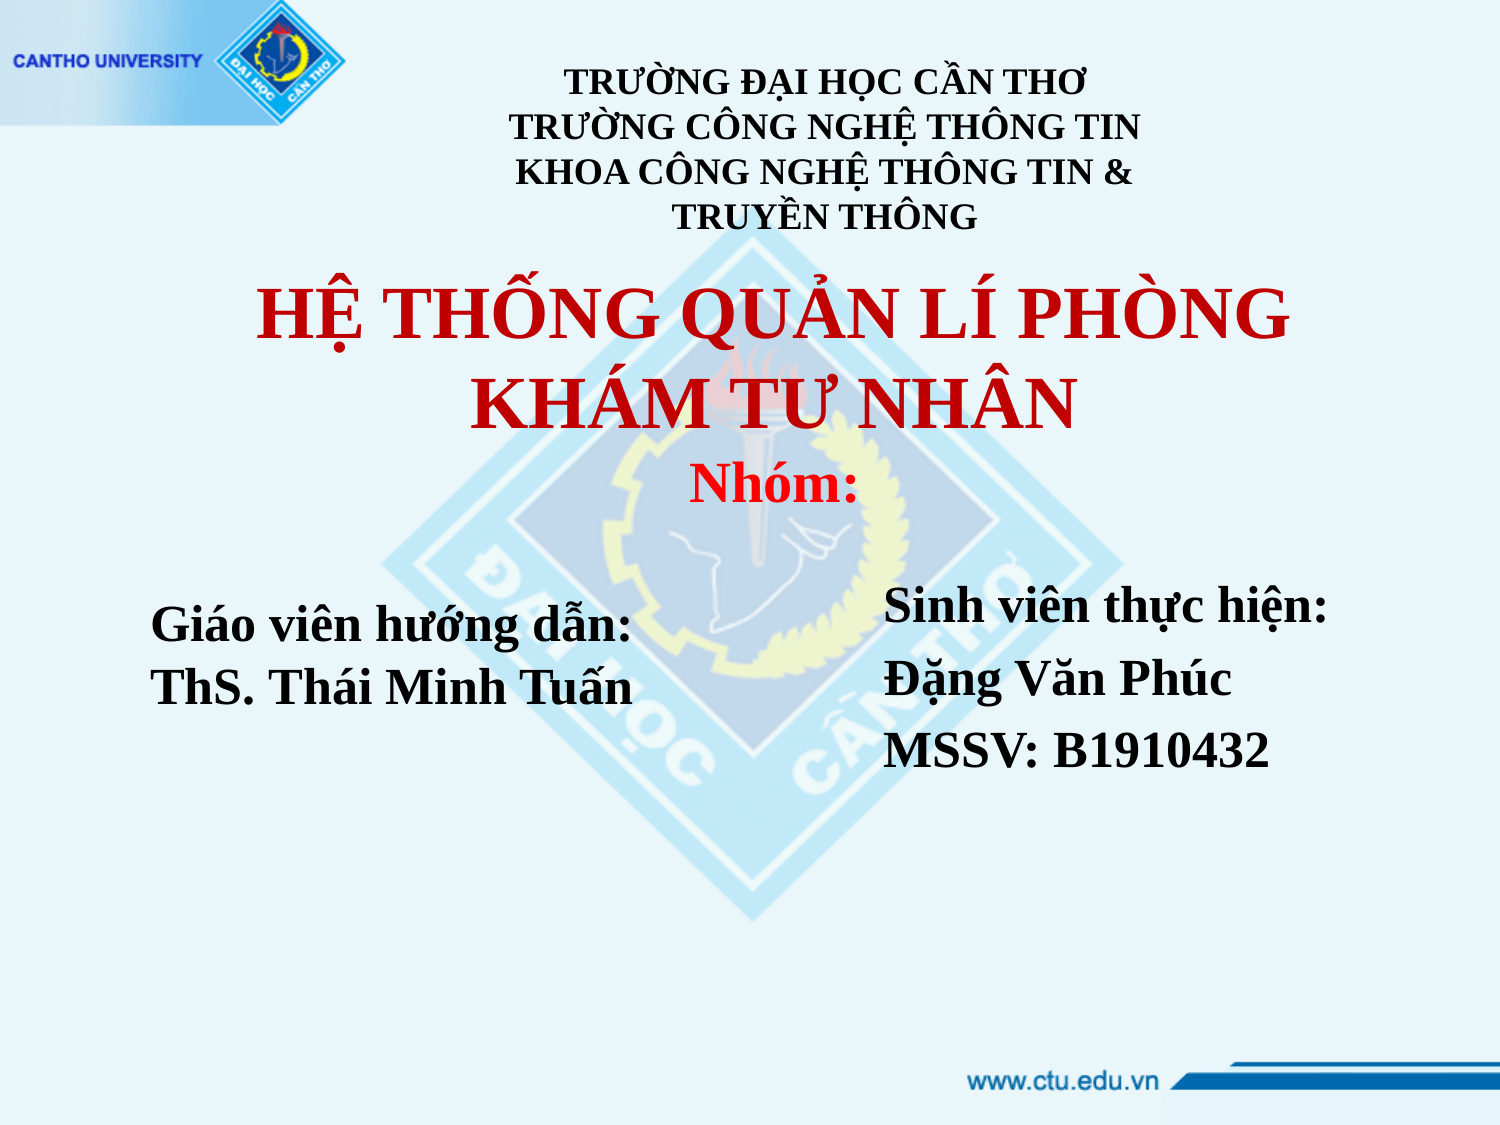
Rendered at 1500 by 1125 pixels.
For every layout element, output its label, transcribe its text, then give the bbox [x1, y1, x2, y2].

picture [222, 4, 341, 118]
subtitle Sinh viên thực hiện: Đặng Văn Phúc MSSV: B1910432 [868, 562, 1500, 850]
text_box TRƯỜNG ĐẠI HỌC CẦN THƠ TRƯỜNG CÔNG NGHỆ THÔNG TIN KHOA CÔNG NGHỆ THÔNG TIN & TRUYỀN THÔNG [449, 49, 1200, 245]
text_box Giáo viên hướng dẫn: ThS. Thái Minh Tuấn [135, 582, 702, 723]
picture [0, 0, 1500, 1125]
title HỆ THỐNG QUẢN LÍ PHÒNG KHÁM TƯ NHÂN Nhóm: [137, 268, 1413, 510]
